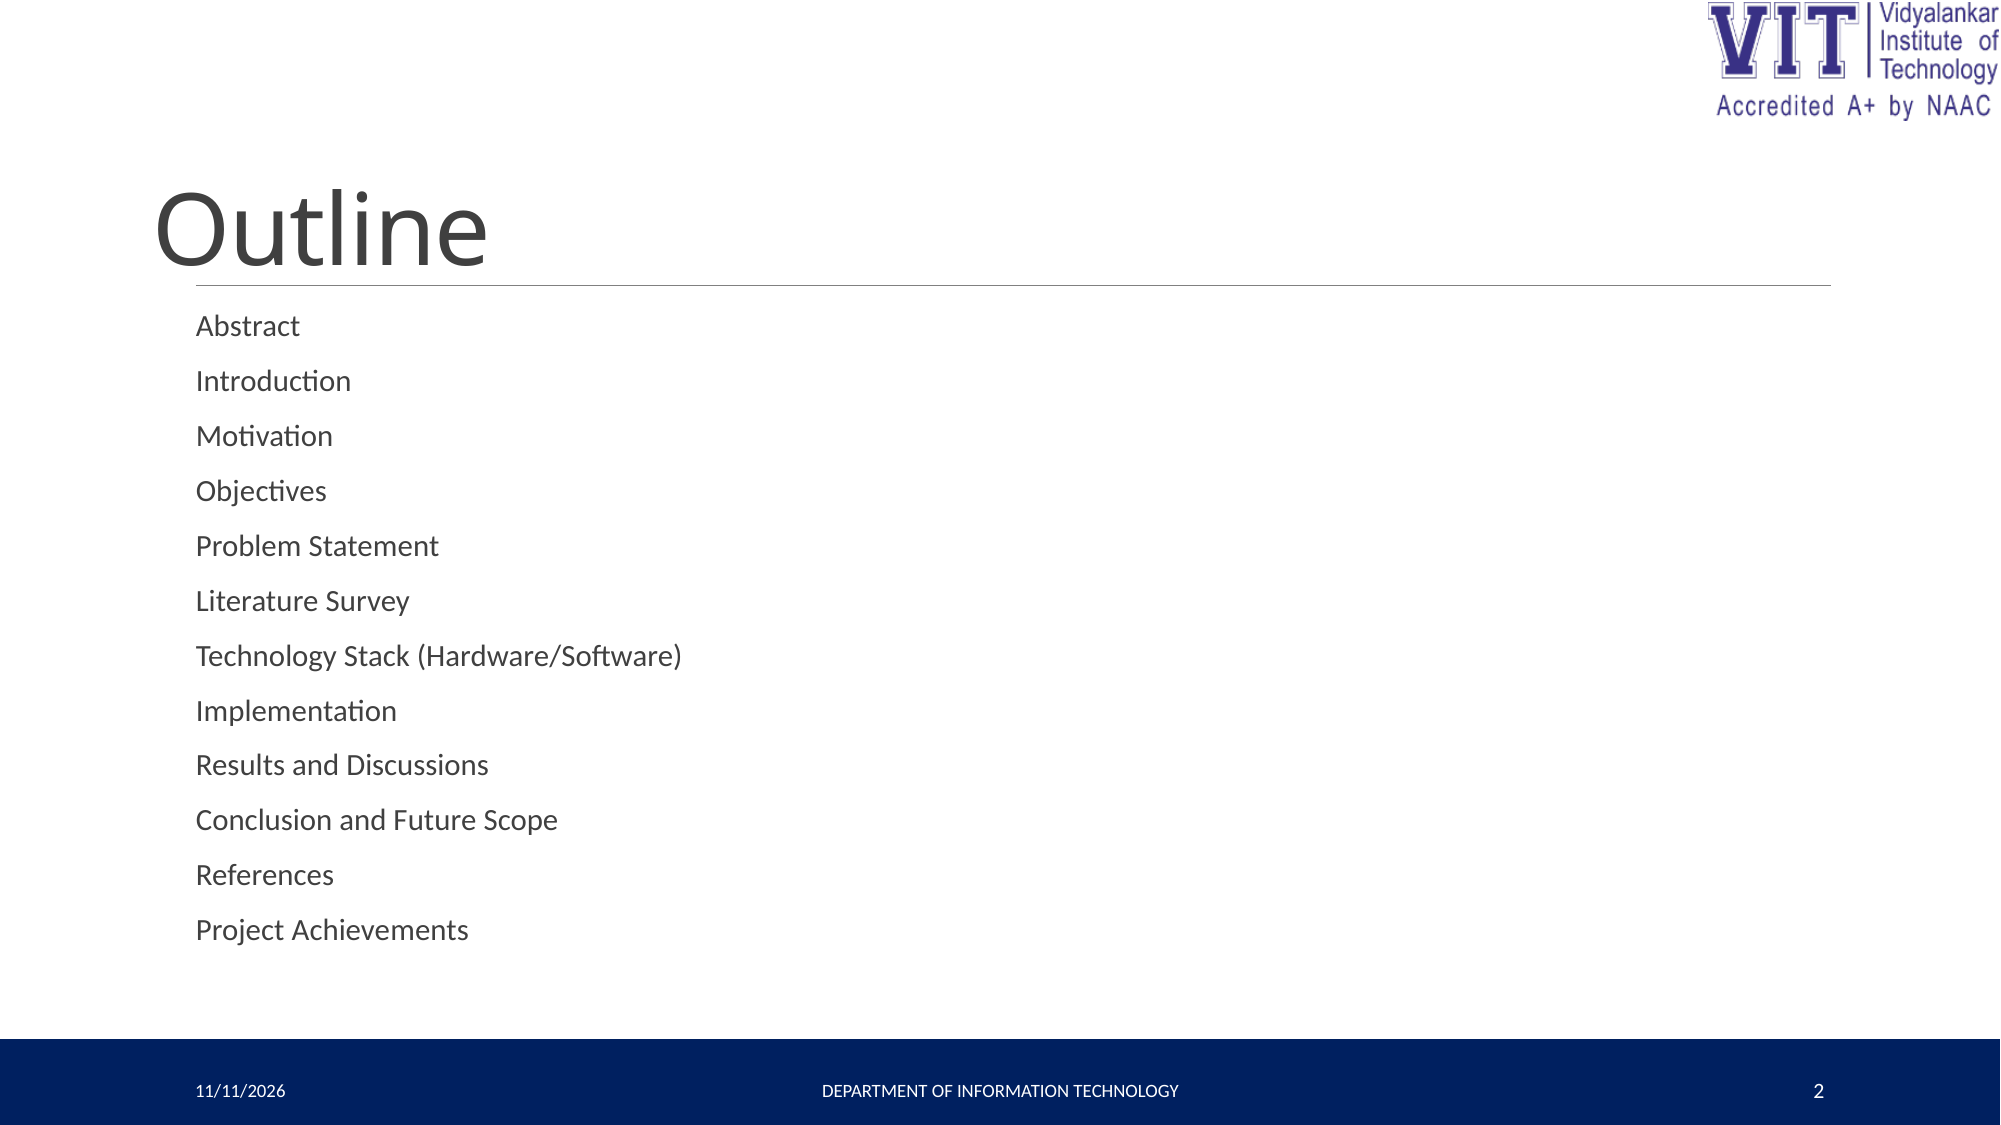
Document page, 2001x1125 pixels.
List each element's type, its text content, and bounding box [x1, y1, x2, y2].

footer Department of Information Technology [604, 1059, 1396, 1120]
picture [1708, 2, 1999, 121]
slide_number 2 [1624, 1059, 1840, 1120]
list Abstract Introduction Motivation Objectives Problem Statement Literature Survey Technology Stack (Hardware/Software) Implementation Results and Discussions Conclusion and Future Scope References Project Achievements [180, 302, 1830, 963]
title Outline [137, 76, 1863, 294]
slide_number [180, 1059, 586, 1120]
